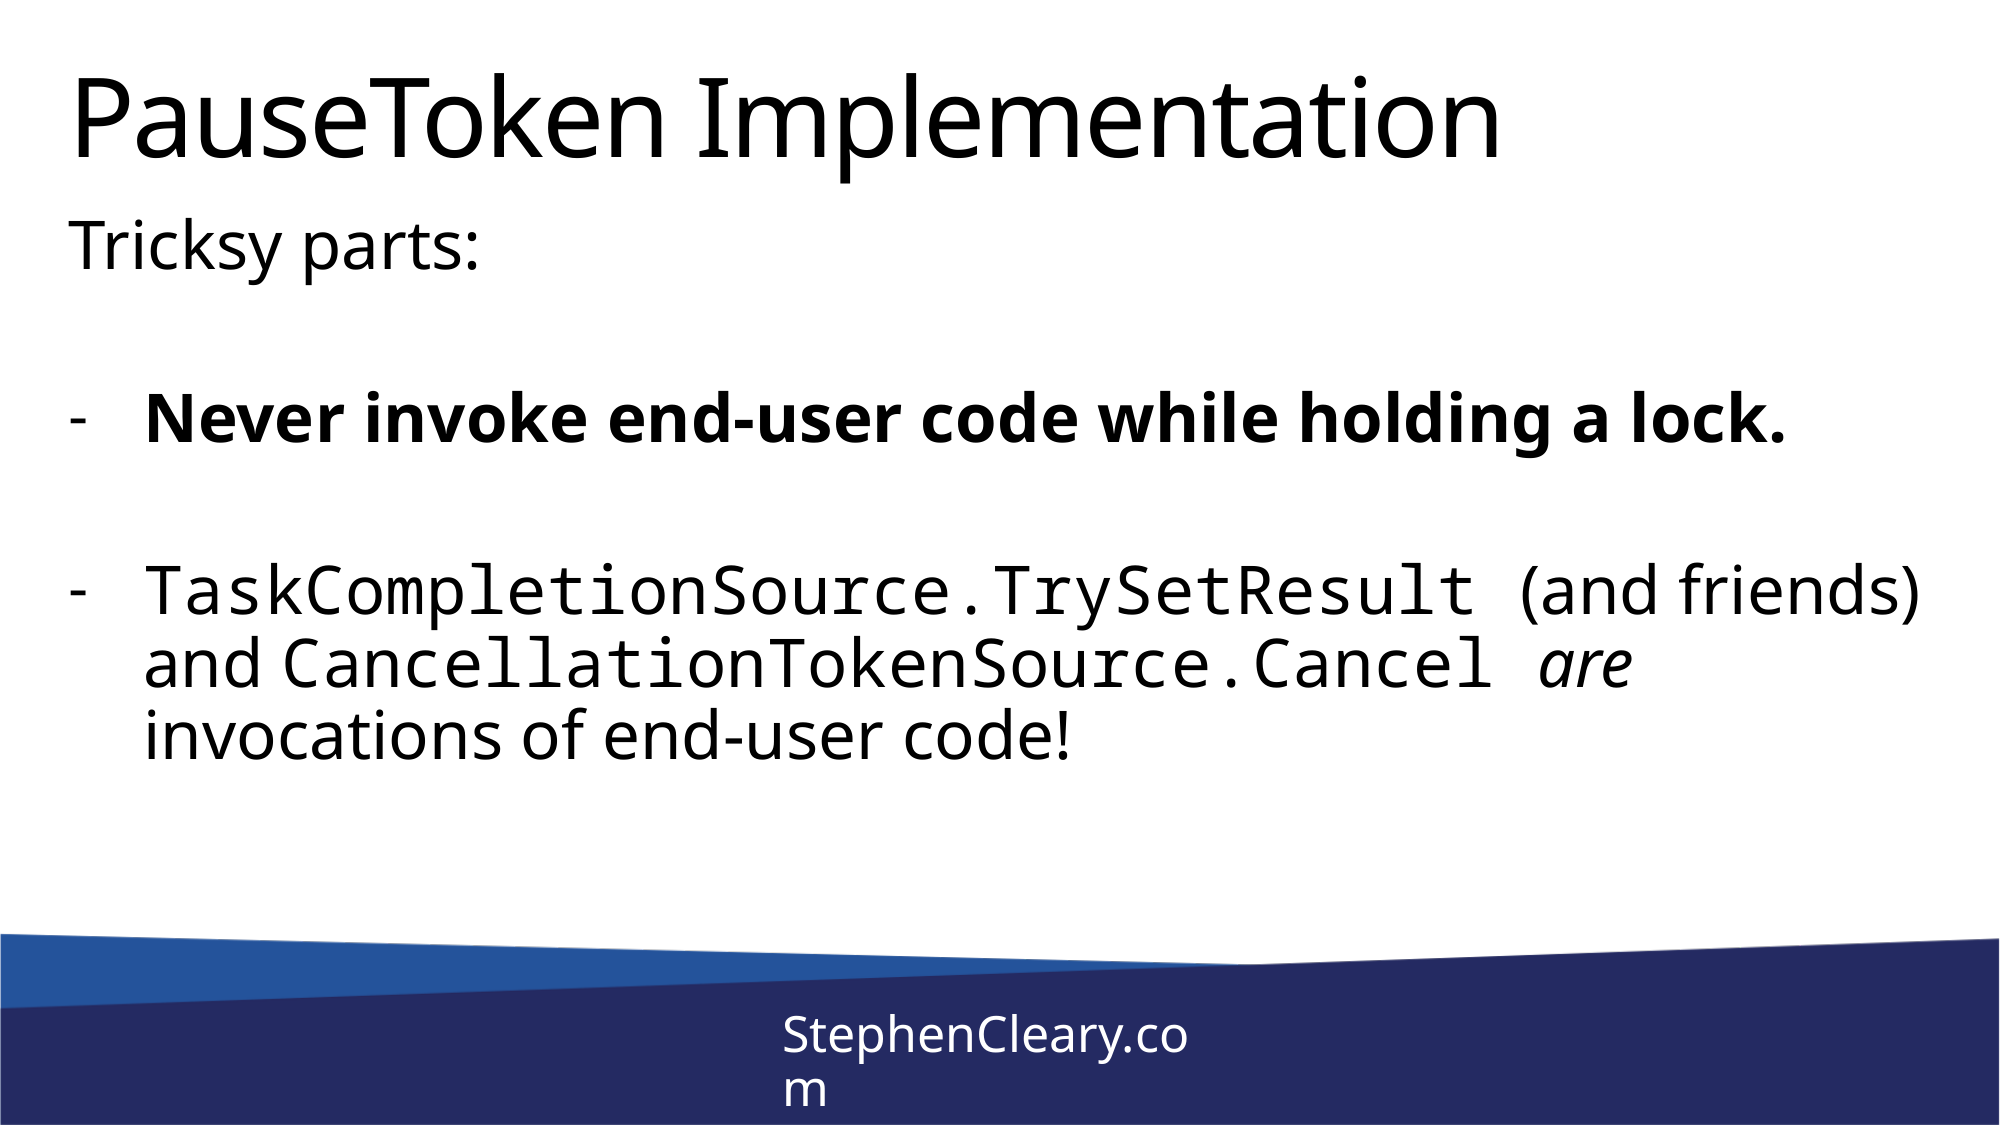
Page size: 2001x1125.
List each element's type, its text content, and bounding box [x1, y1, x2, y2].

list Tricksy parts: Never invoke end-user code while holding a lock. TaskCompletionSource.TrySetResult (and friends) and CancellationTokenSource.Cancel are invocations of end-user code! [44, 196, 1956, 807]
title PauseToken Implementation [44, 47, 1957, 196]
picture [0, 0, 2000, 1125]
